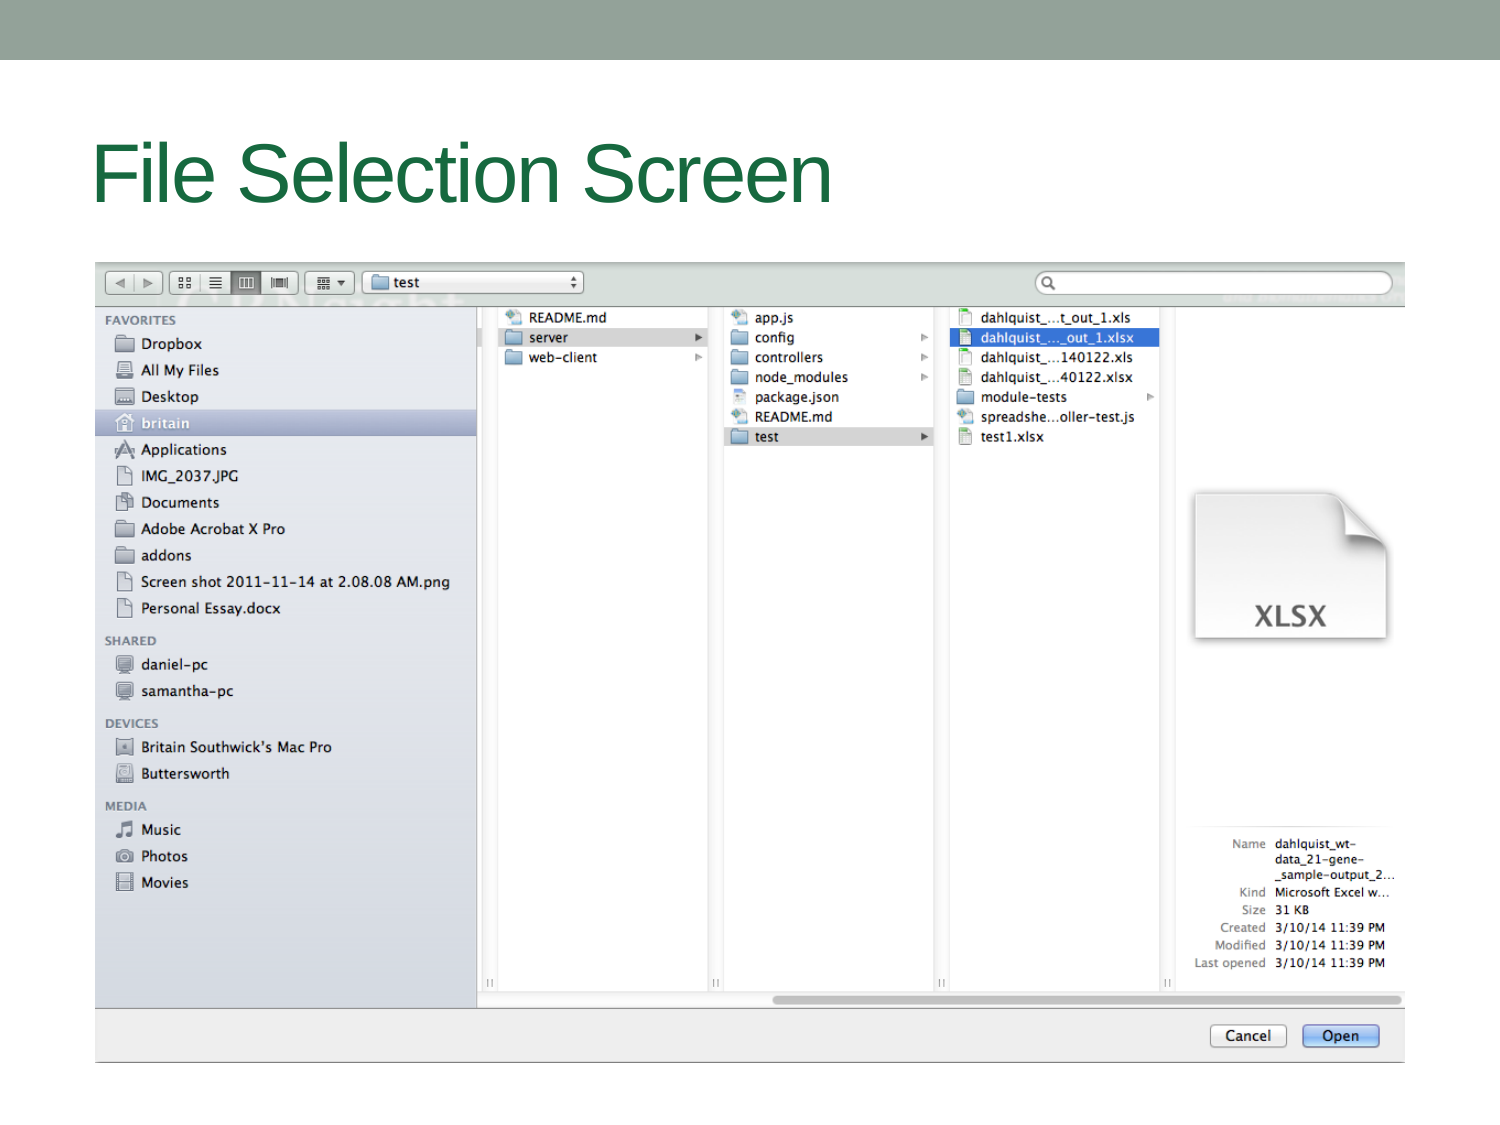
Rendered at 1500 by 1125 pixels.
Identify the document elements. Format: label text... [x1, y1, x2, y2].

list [74, 262, 1426, 1063]
title File Selection Screen [75, 87, 1425, 250]
